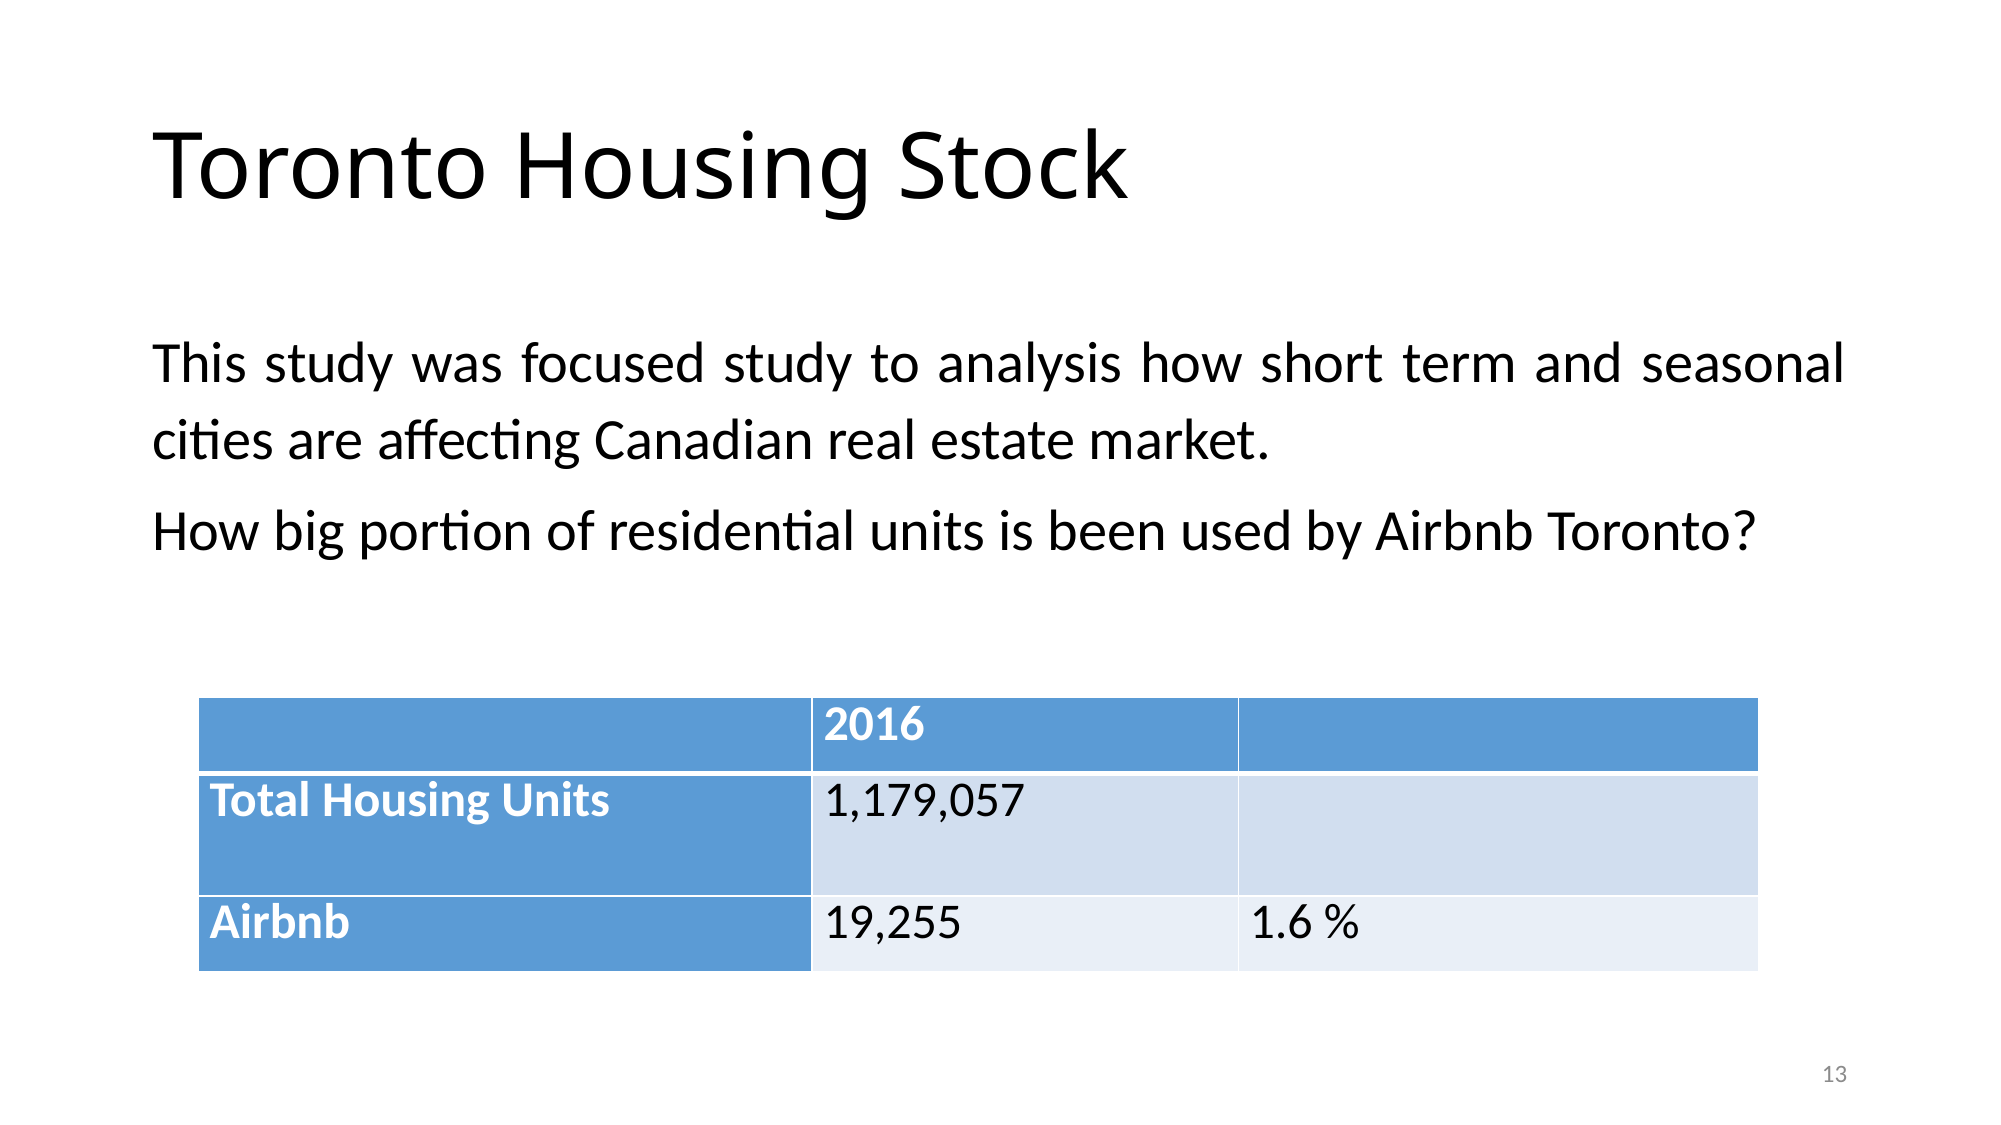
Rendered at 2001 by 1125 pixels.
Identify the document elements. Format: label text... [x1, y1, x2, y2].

table_header 2016 [813, 698, 1238, 771]
table_cell Total Housing Units [199, 776, 811, 895]
title Toronto Housing Stock [137, 59, 1863, 278]
table_cell 1,179,057 [813, 776, 1238, 895]
table_cell 19,255 [813, 897, 1238, 971]
text_box This study was focused study to analysis how short term and seasonal cities are affecting Canadian real estate market. How big portion of residential units is been used by Airbnb Toronto? [137, 309, 1863, 662]
table_header [1239, 698, 1758, 771]
table_header [199, 698, 811, 771]
table_cell Airbnb [199, 897, 811, 971]
table_cell 1.6 % [1239, 897, 1758, 971]
table_cell [1239, 776, 1758, 895]
slide_number 13 [1412, 1042, 1863, 1103]
